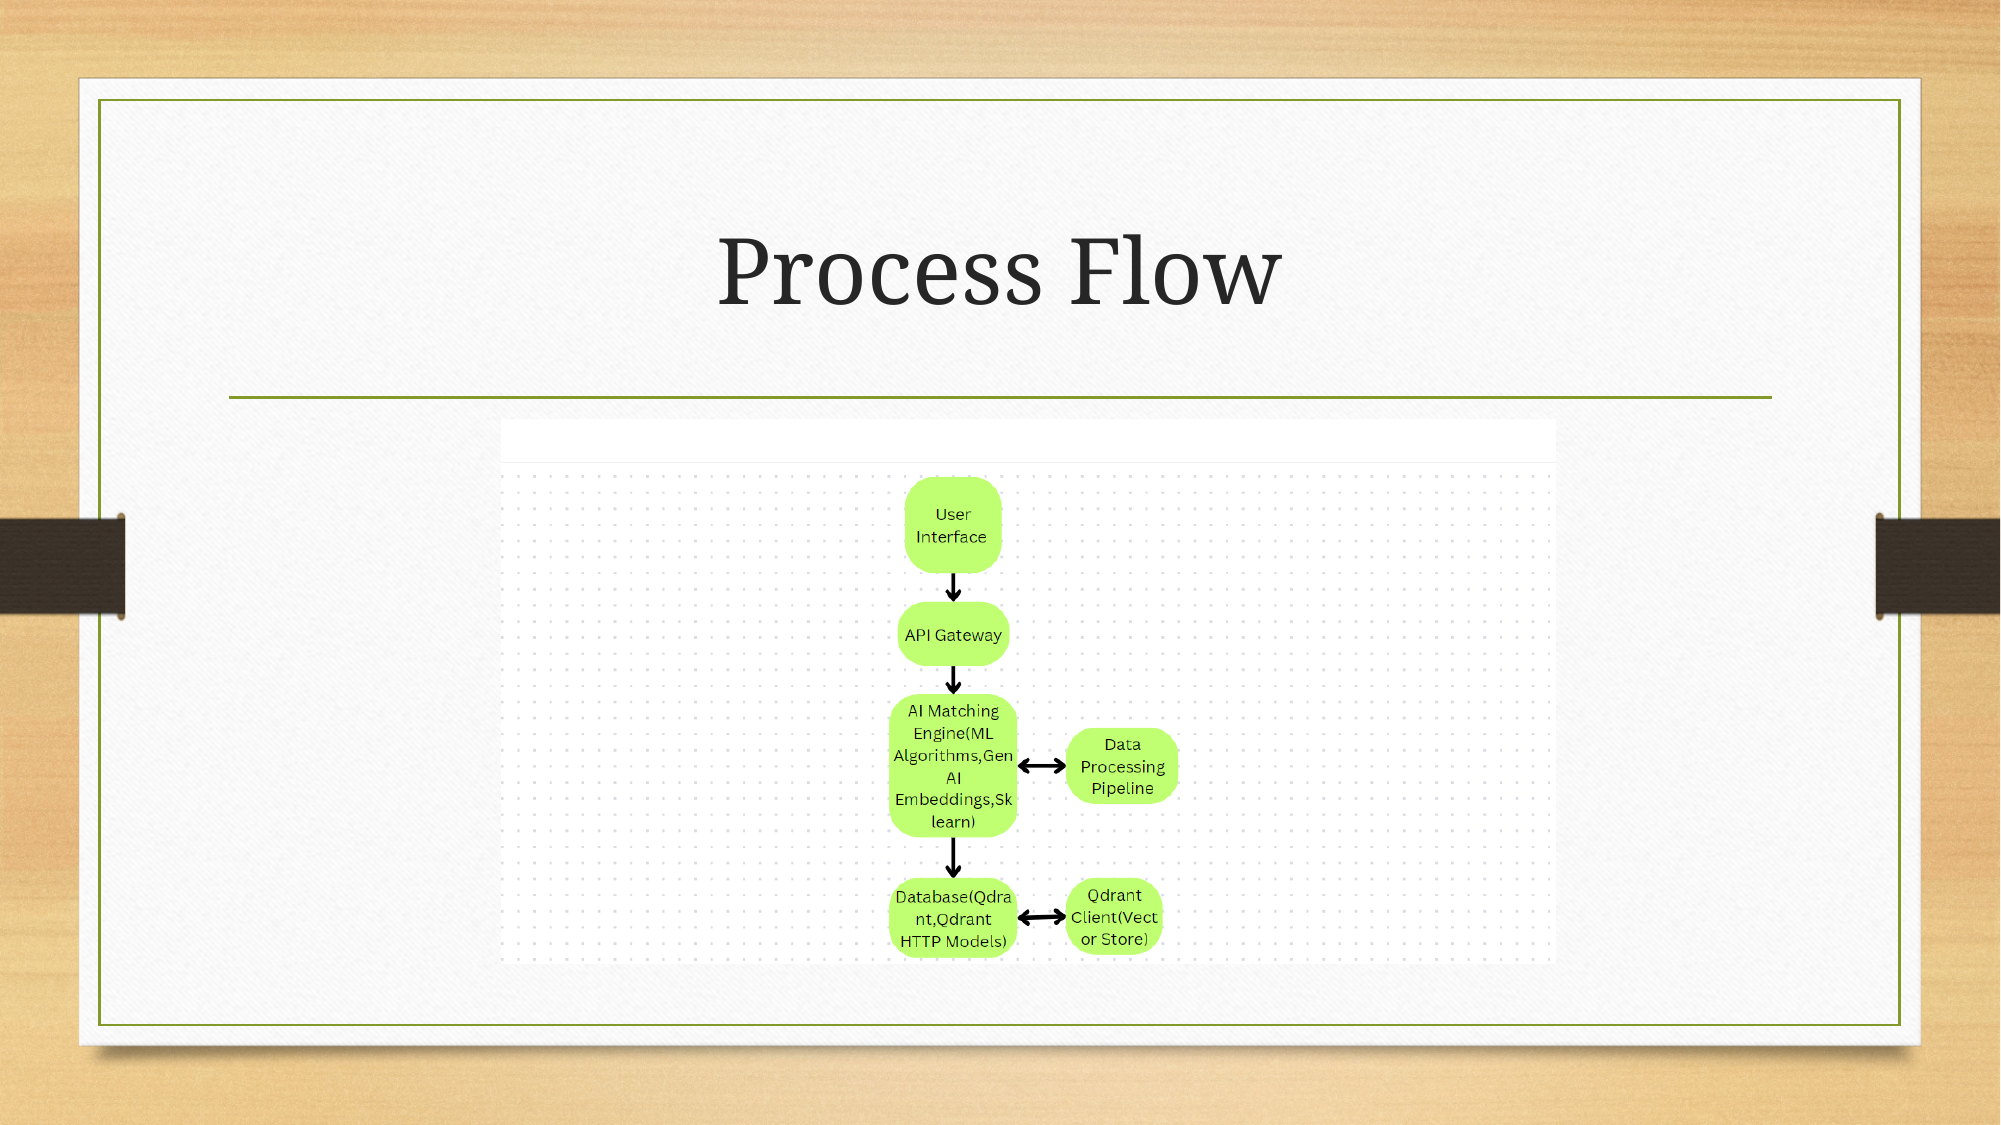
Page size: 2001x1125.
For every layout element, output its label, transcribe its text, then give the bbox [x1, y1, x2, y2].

title Process Flow [212, 161, 1788, 375]
picture [0, 0, 2001, 1125]
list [501, 419, 1556, 965]
